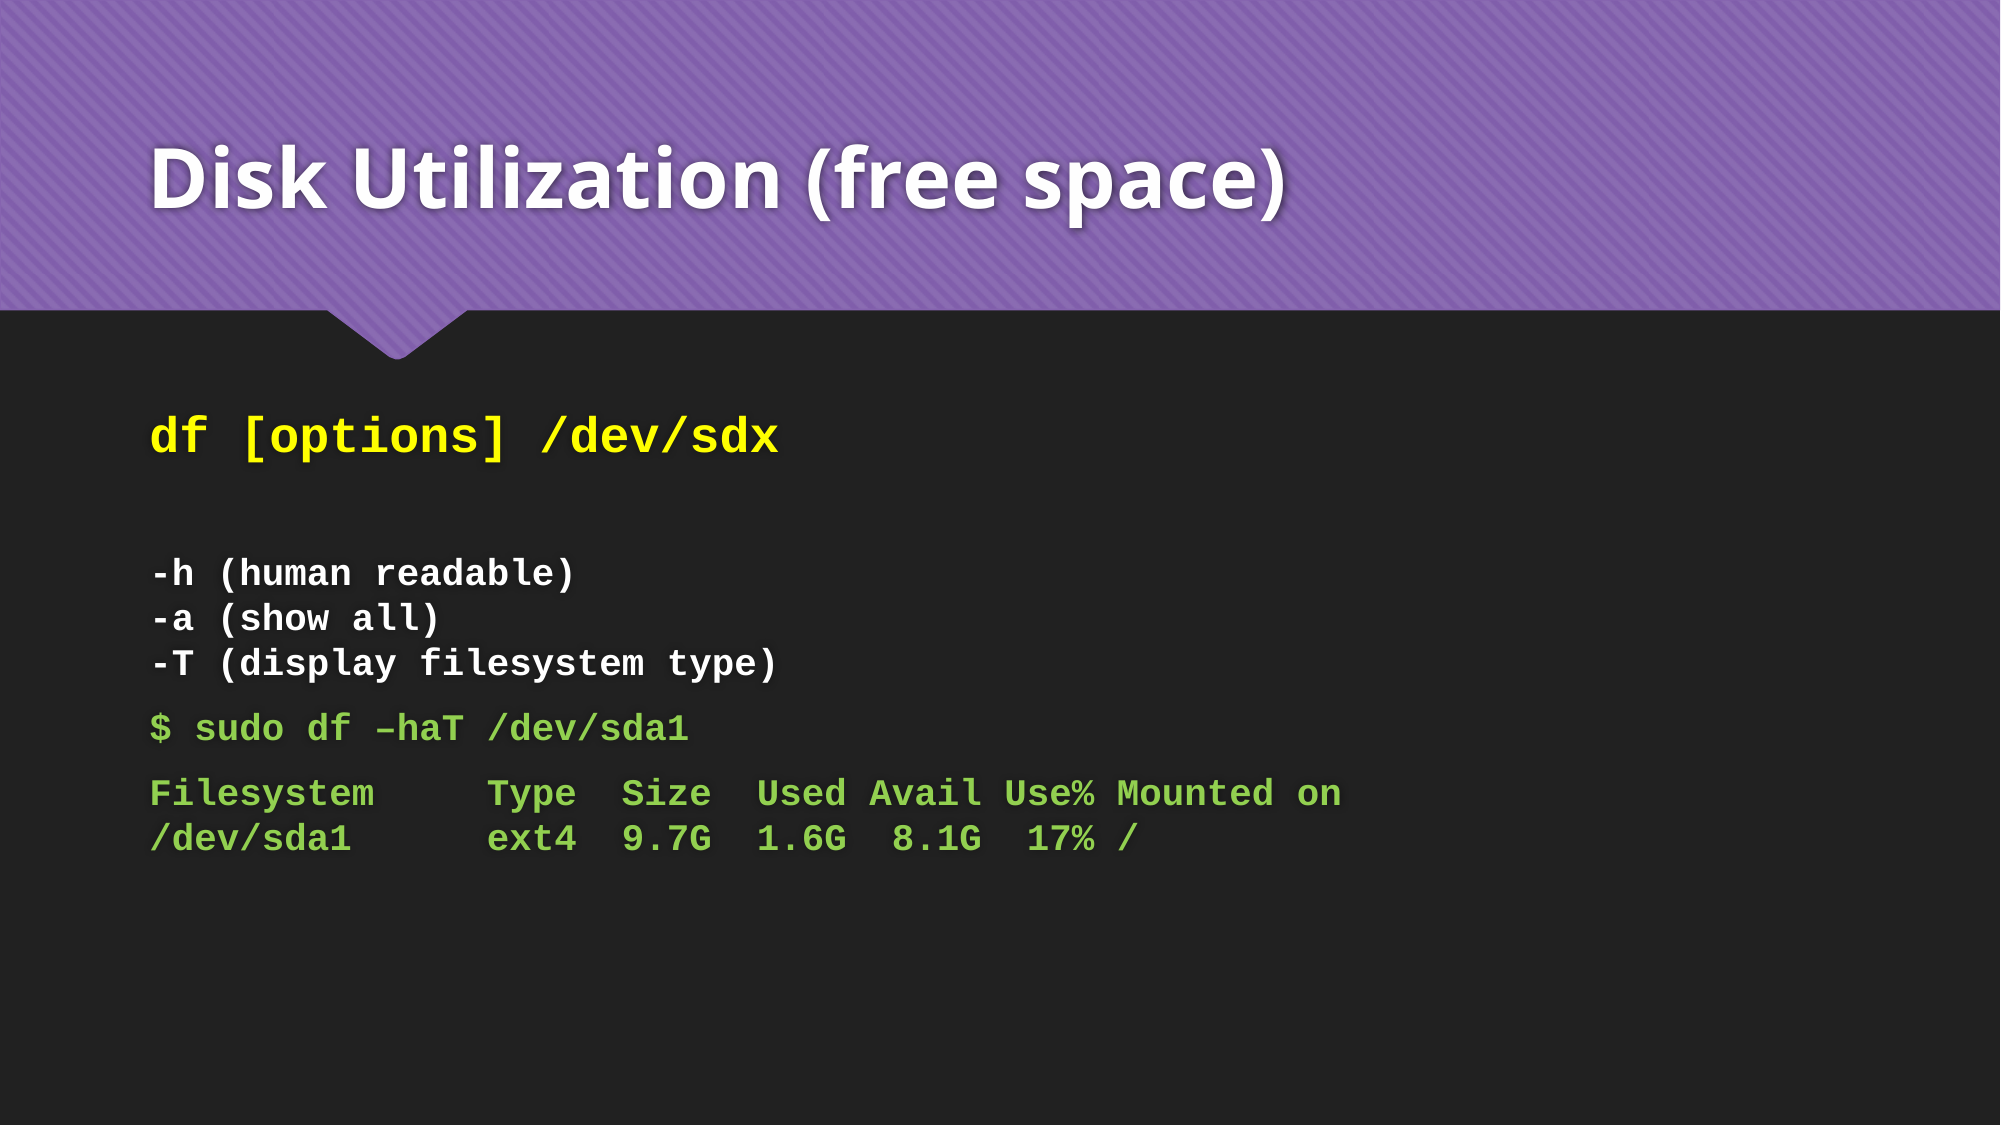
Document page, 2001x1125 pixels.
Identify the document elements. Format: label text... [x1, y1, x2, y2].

list df [options] /dev/sdx -h (human readable) -a (show all) -T (display filesystem type) $ sudo df –haT /dev/sda1 Filesystem Type Size Used Avail Use% Mounted on /dev/sda1 ext4 9.7G 1.6G 8.1G 17% / [134, 364, 1866, 962]
title Disk Utilization (free space) [132, 73, 1868, 233]
